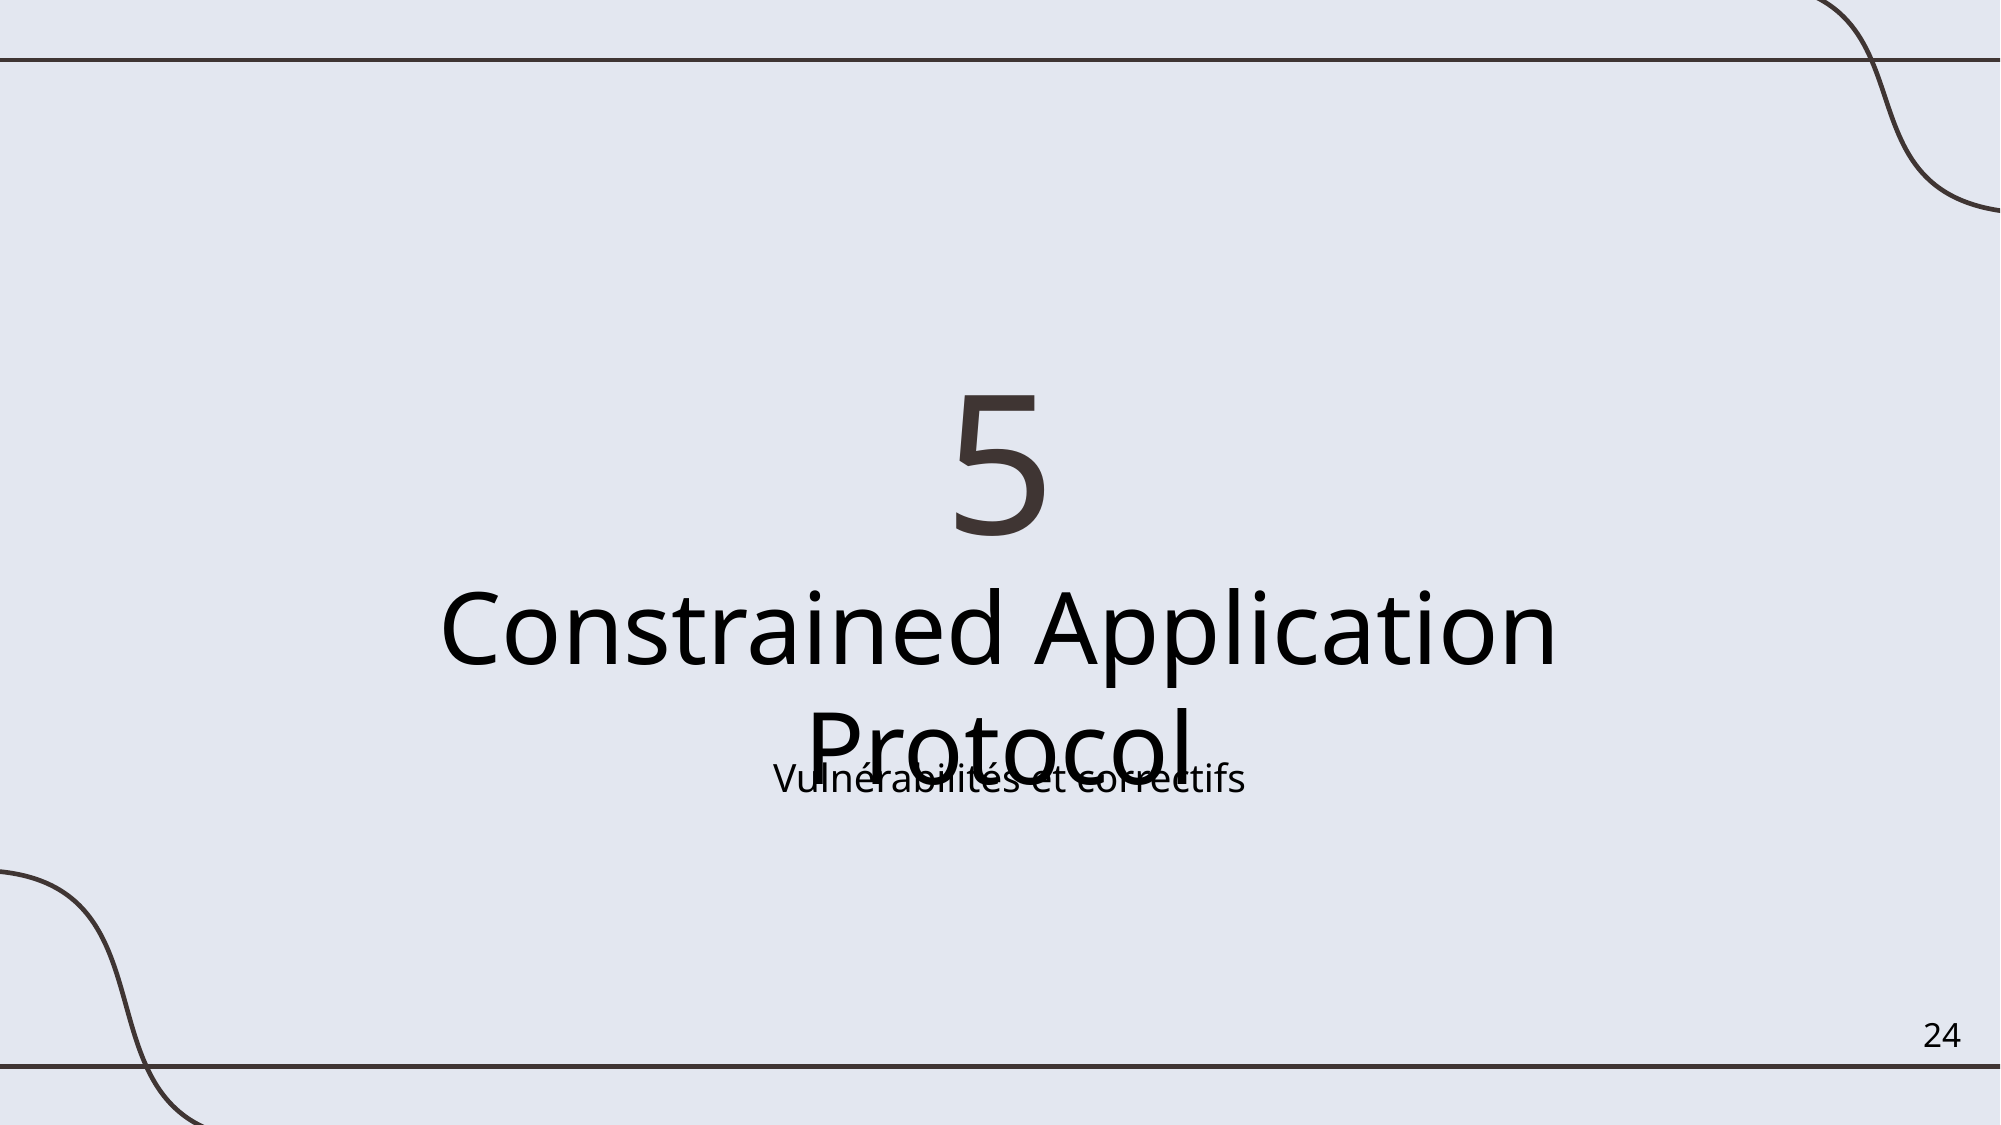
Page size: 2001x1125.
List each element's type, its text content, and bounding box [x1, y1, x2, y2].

title 5 [819, 324, 1181, 539]
subtitle Vulnérabilités et correctifs [255, 738, 1745, 825]
slide_number 24 [1526, 1006, 1977, 1067]
title Constrained Application Protocol [255, 549, 1745, 726]
